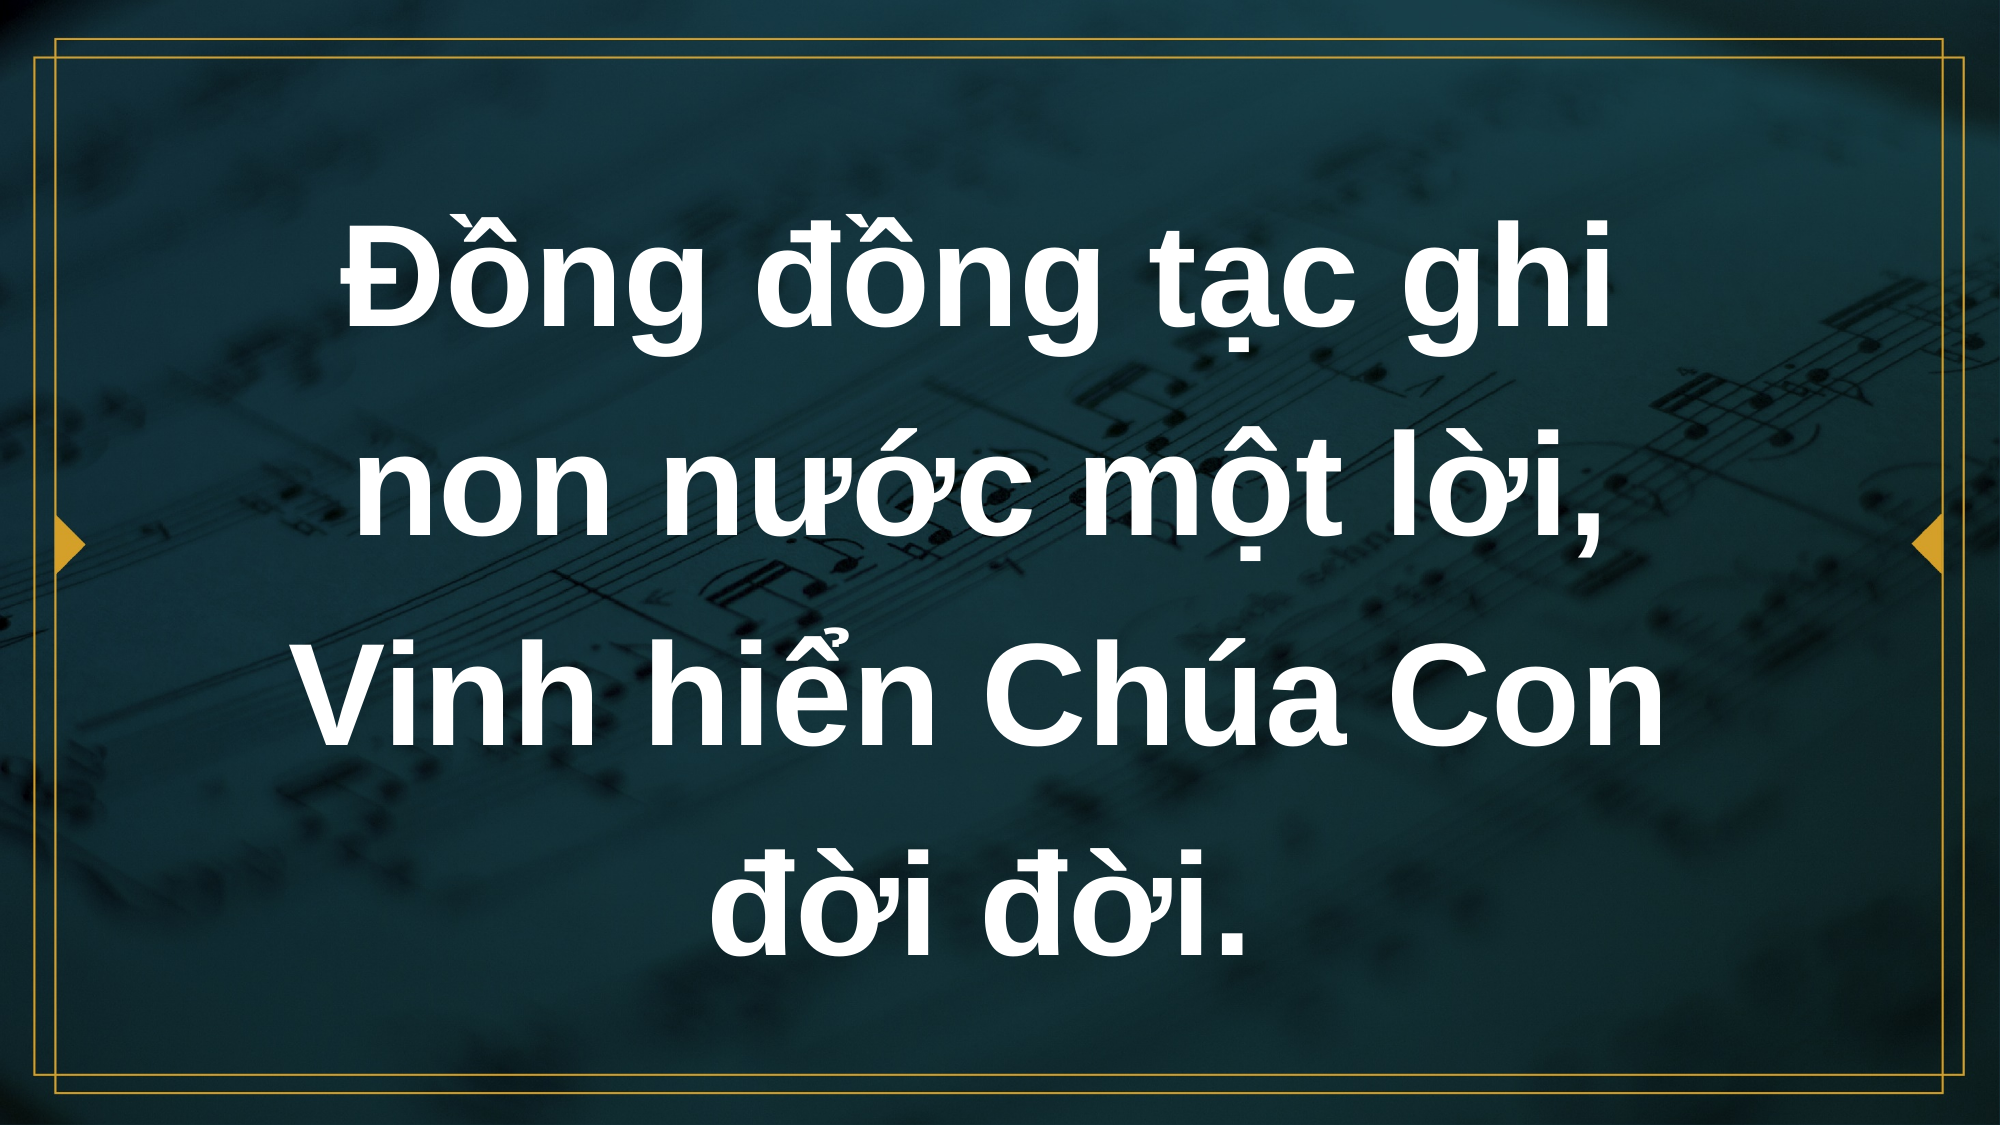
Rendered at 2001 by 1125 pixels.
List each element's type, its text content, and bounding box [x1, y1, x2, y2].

picture [0, 0, 2000, 1125]
title Đồng đồng tạc ghi non nước một lời, Vinh hiển Chúa Con đời đời. [55, 53, 1945, 1077]
